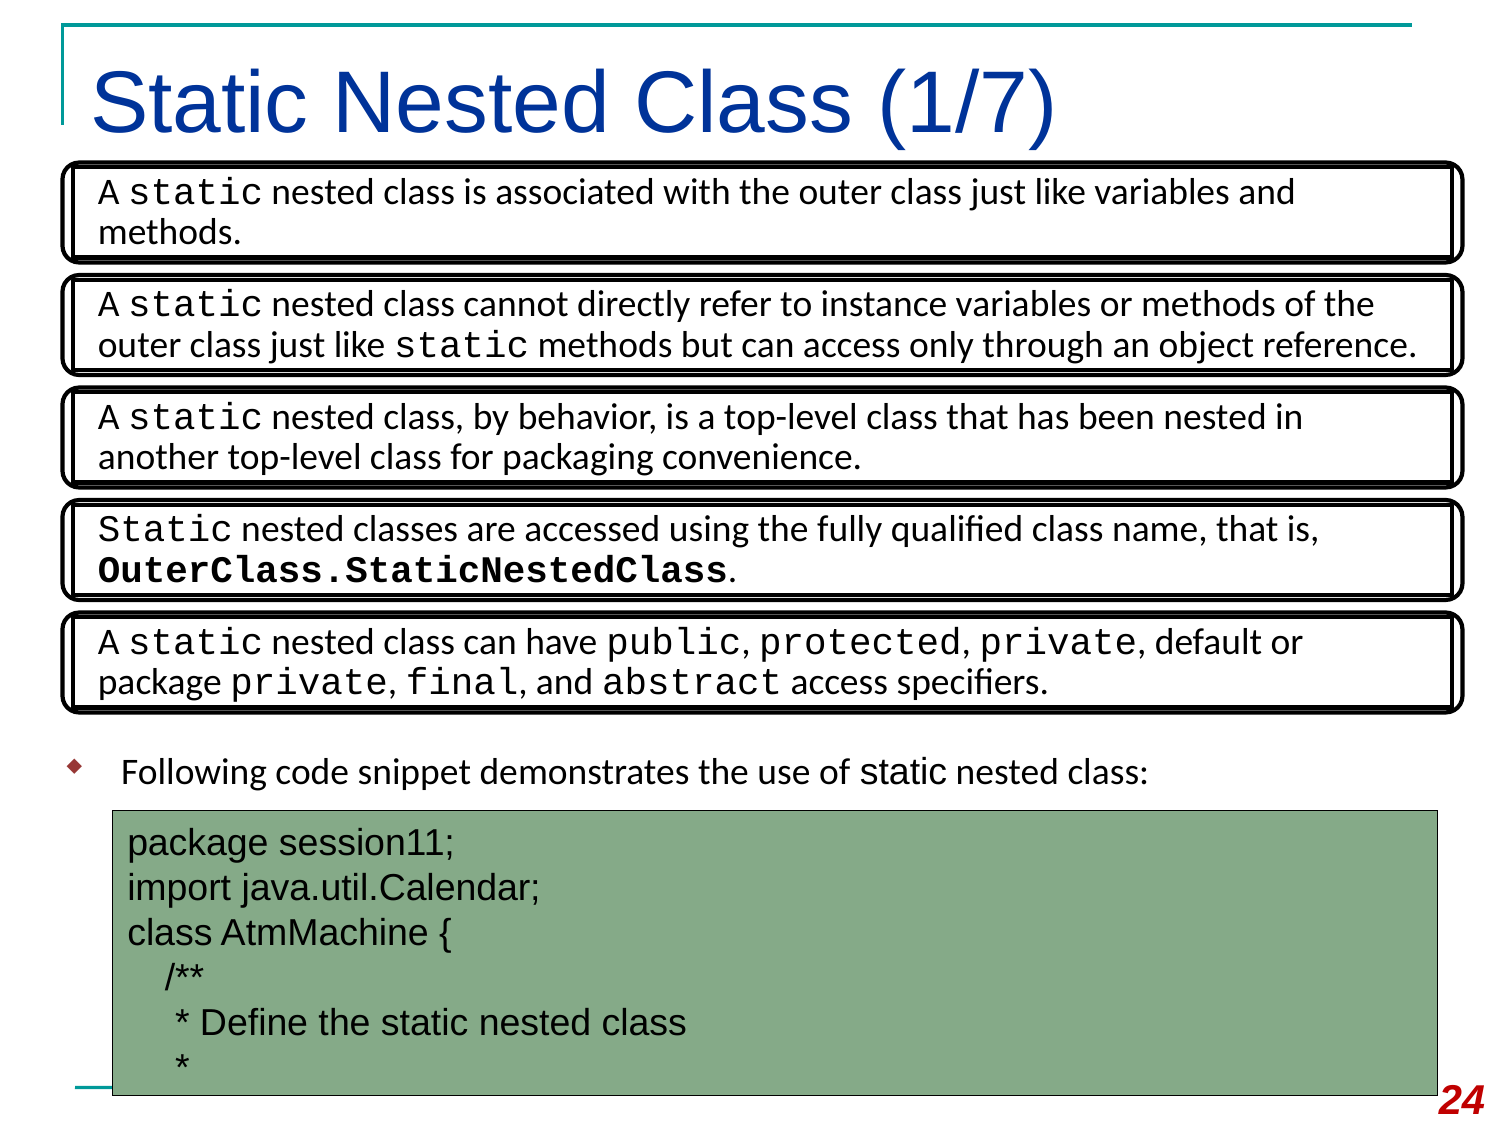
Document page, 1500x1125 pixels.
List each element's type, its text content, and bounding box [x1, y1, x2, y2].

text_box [62, 499, 1463, 601]
title Static Nested Class (1/7) [74, 37, 1426, 160]
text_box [62, 387, 1463, 488]
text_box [62, 162, 1463, 263]
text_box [62, 274, 1463, 376]
text_box package session11; import java.util.Calendar; class AtmMachine { /** * Define the static nested class * [112, 810, 1438, 1096]
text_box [62, 612, 1463, 713]
slide_number 24 [1400, 1065, 1500, 1125]
text_box Following code snippet demonstrates the use of static nested class: [49, 739, 1463, 800]
